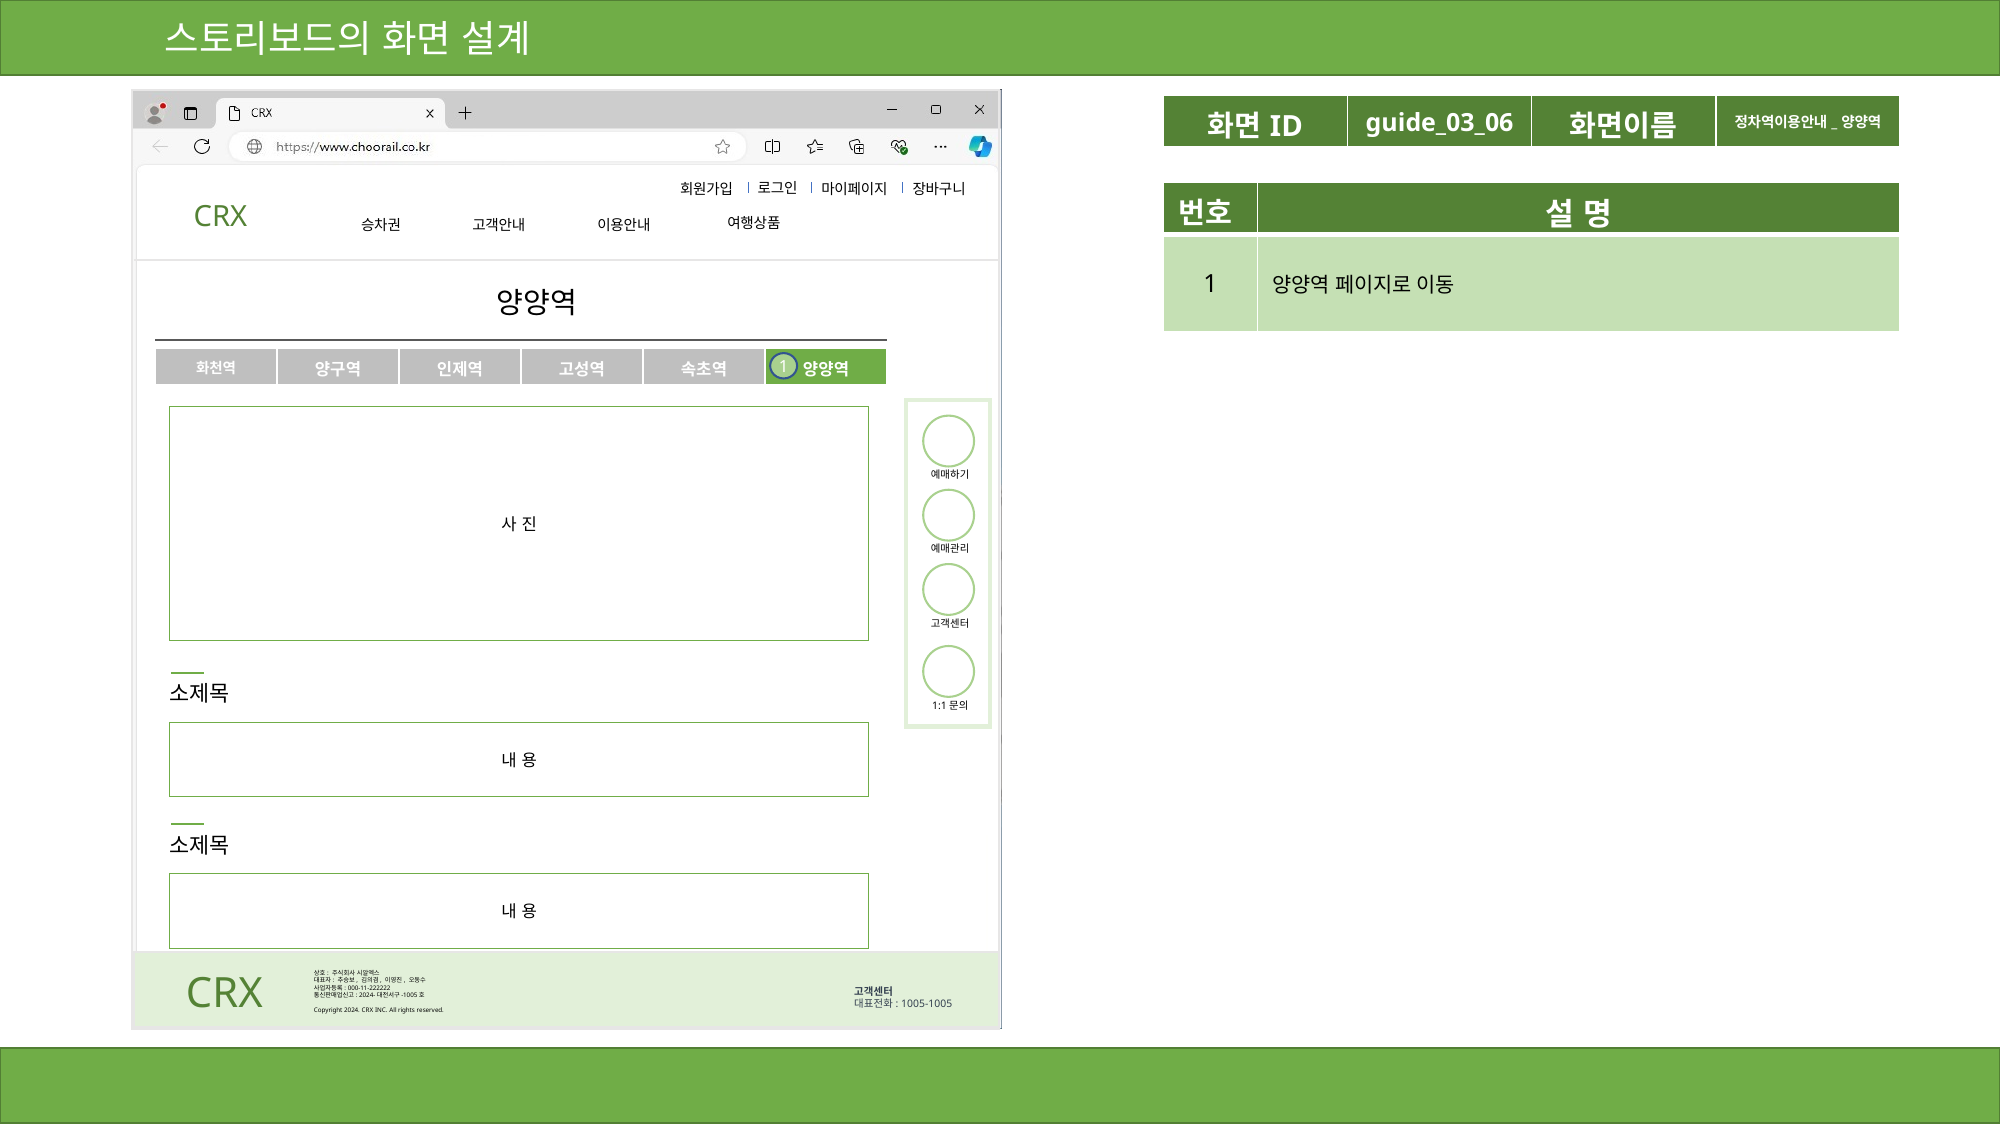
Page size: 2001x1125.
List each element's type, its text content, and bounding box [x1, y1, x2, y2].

table_cell 1 [1164, 237, 1257, 331]
text_box 스토리보드의 화면 설계 [0, 0, 2000, 76]
table_header 화면ID [1164, 96, 1347, 146]
table_header guide_03_06 [1348, 96, 1531, 146]
text_box [0, 1047, 2000, 1124]
text_box 장바구니 [1002, 172, 1012, 206]
table_header 설 명 [1258, 183, 1899, 232]
picture [133, 89, 1002, 1029]
table_header 정차역이용안내_양양역 [1717, 96, 1899, 146]
table_header 번호 [1164, 183, 1257, 232]
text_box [154, 823, 869, 950]
table_header 화면이름 [1532, 96, 1715, 146]
table_cell 양양역 페이지로 이동 [1258, 237, 1899, 331]
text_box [154, 672, 869, 798]
